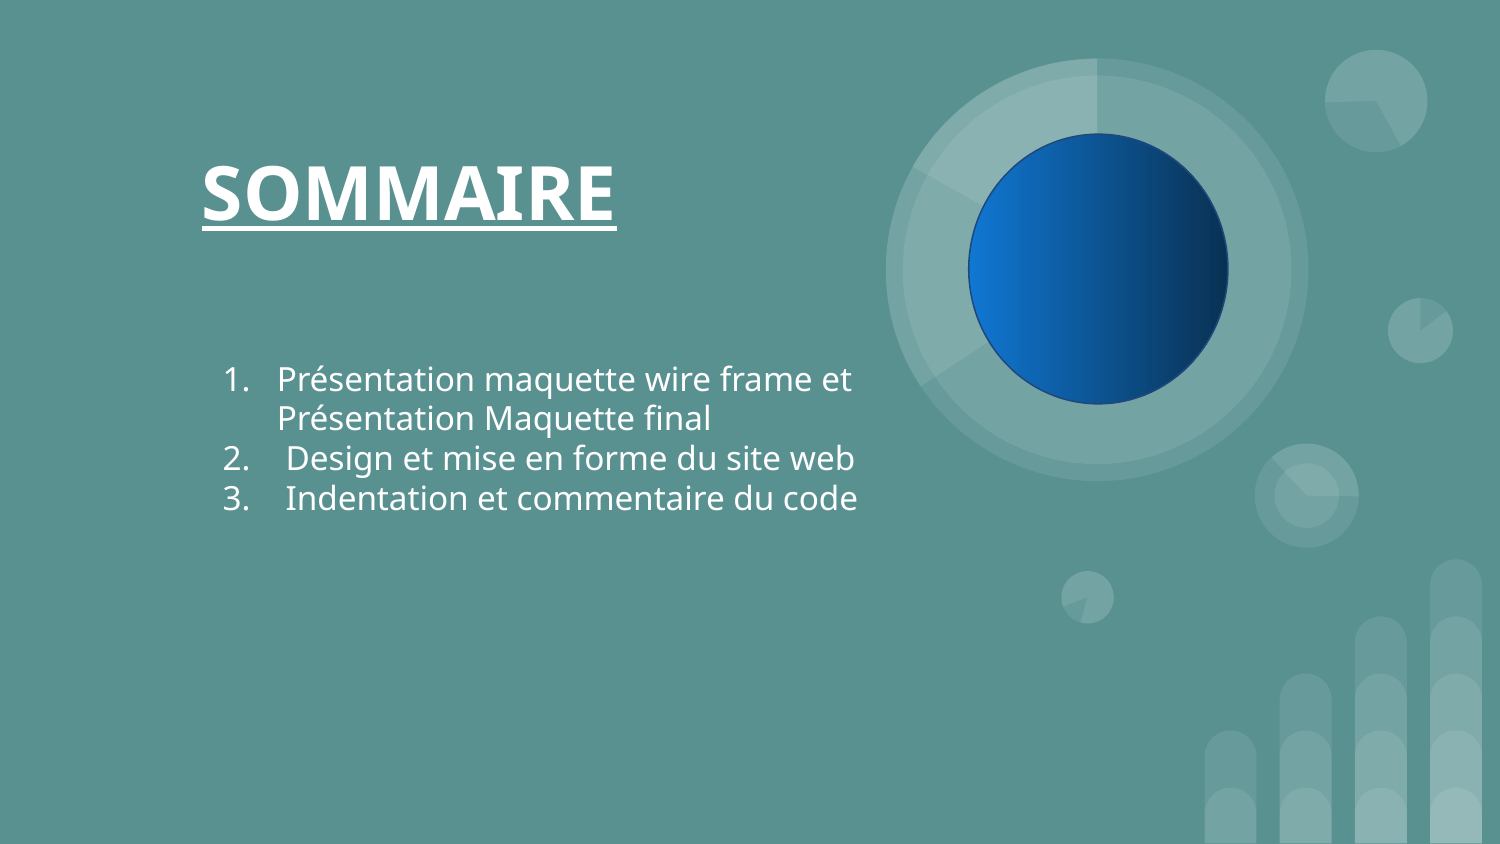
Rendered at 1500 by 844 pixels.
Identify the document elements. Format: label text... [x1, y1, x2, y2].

text_box [968, 134, 1228, 404]
text_box Présentation maquette wire frame et Présentation Maquette final Design et mise en forme du site web Indentation et commentaire du code [187, 342, 886, 607]
text_box SOMMAIRE [187, 62, 886, 319]
